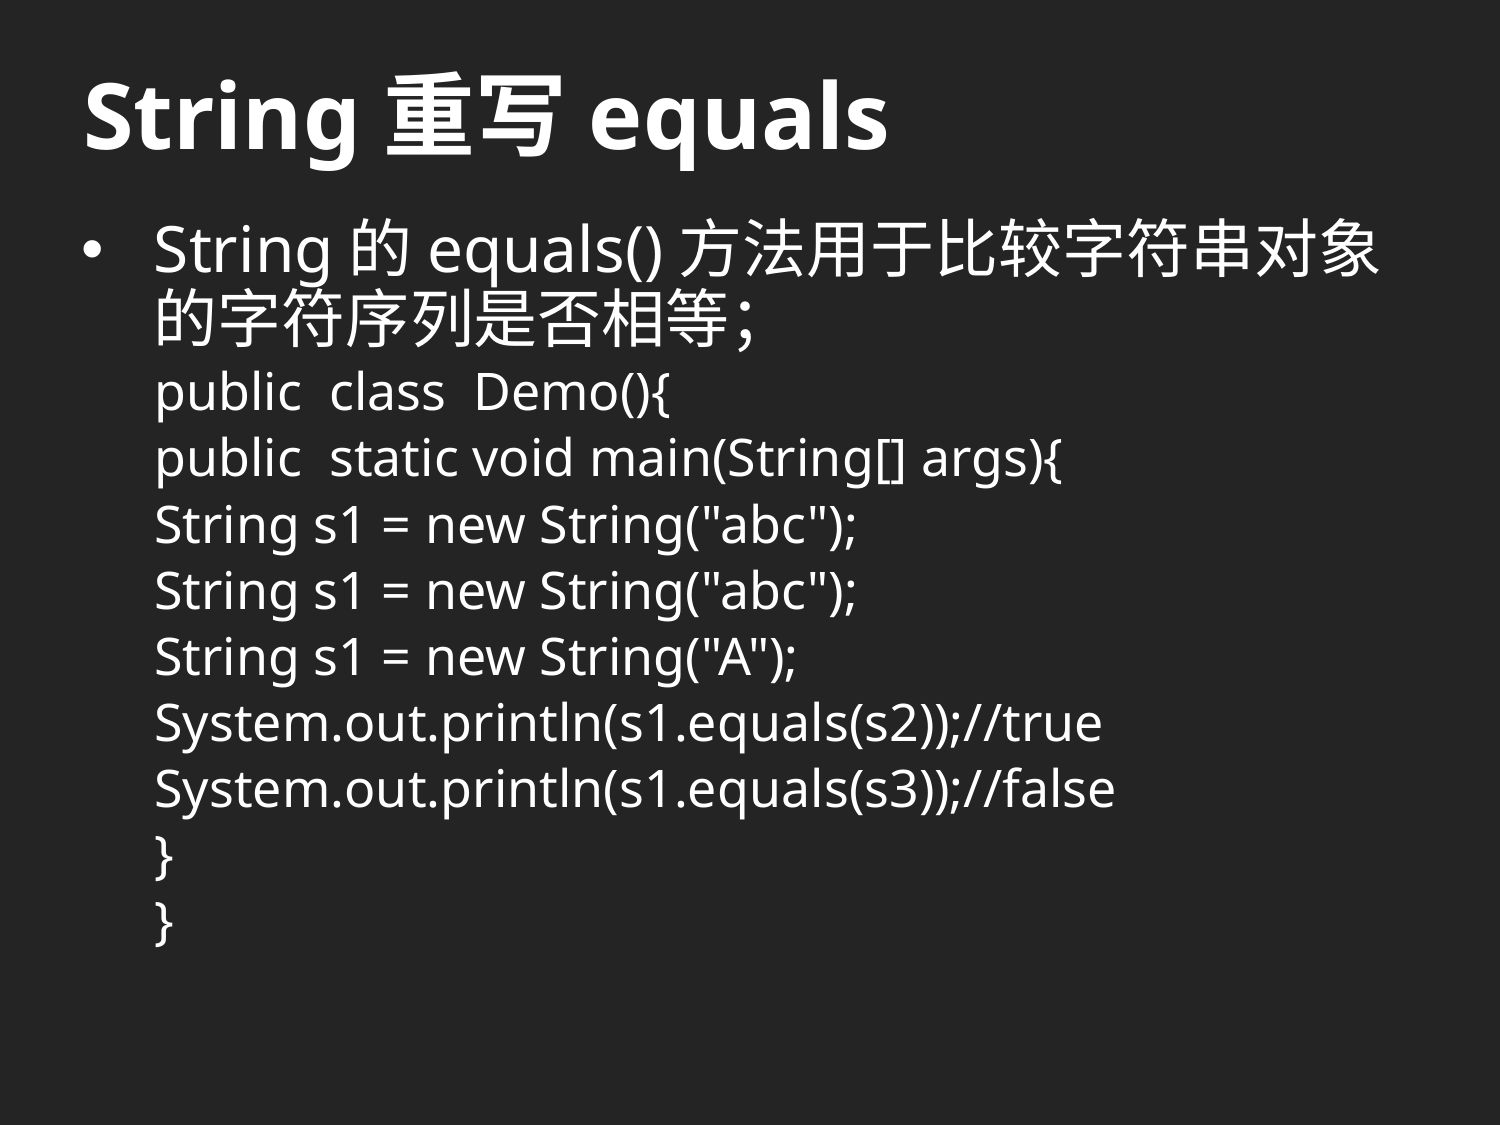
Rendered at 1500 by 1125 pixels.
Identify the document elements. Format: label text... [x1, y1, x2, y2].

list String的equals()方法用于比较字符串对象的字符序列是否相等； public class Demo(){ public static void main(String[] args){ String s1 = new String("abc"); String s1 = new String("abc"); String s1 = new String("A"); System.out.println(s1.equals(s2));//true System.out.println(s1.equals(s3));//false } } [66, 210, 1433, 1044]
title String重写equals [68, 35, 1432, 192]
